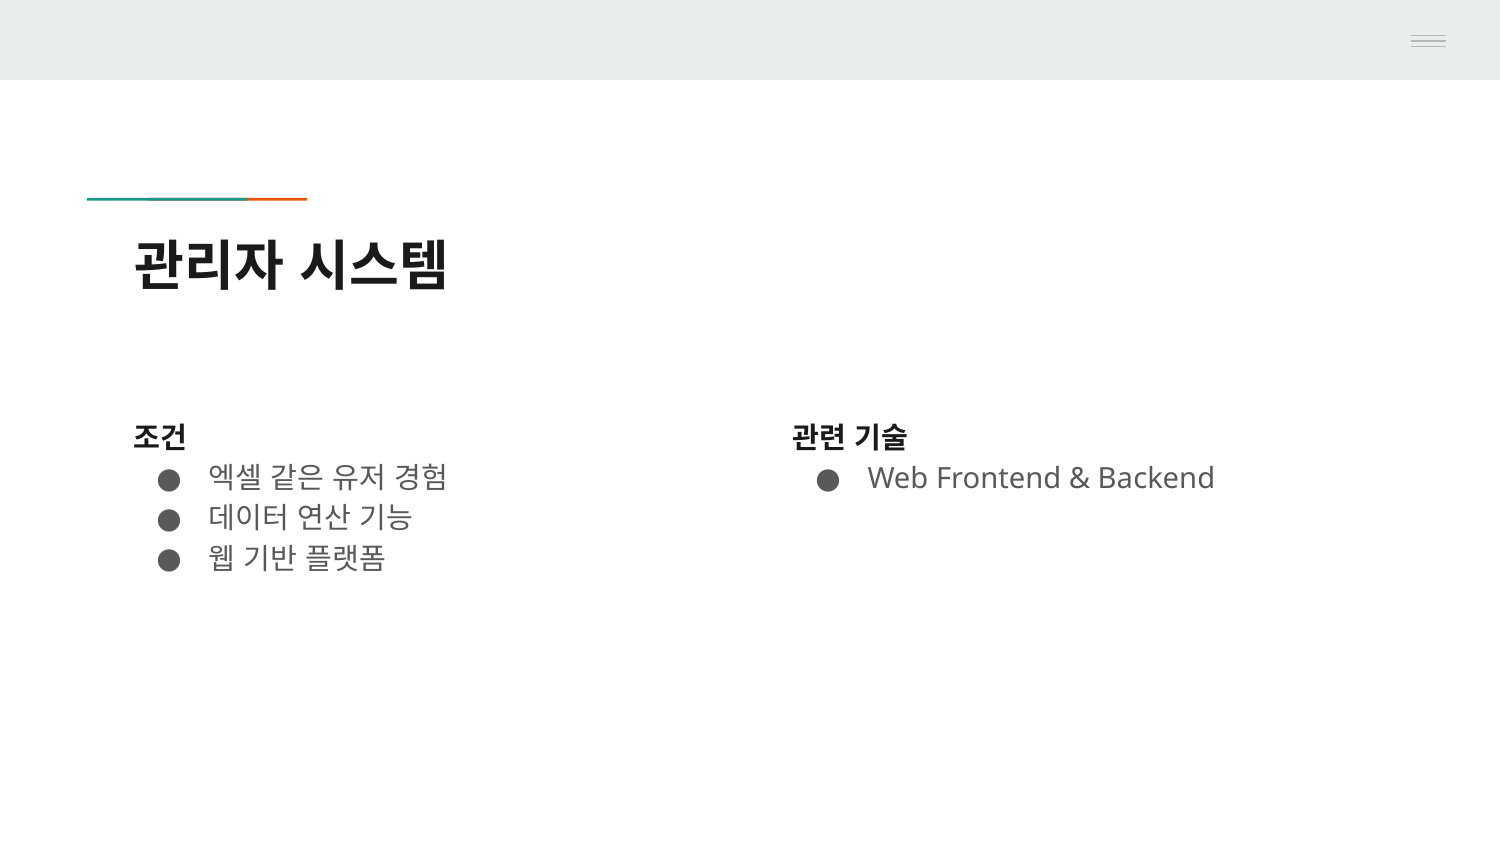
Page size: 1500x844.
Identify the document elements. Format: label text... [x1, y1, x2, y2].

list 조건 엑셀 같은 유저 경험 데이터 연산 기능 웹 기반 플랫폼 [118, 399, 757, 743]
list 관련 기술 Web Frontend & Backend [777, 399, 1417, 743]
title 관리자 시스템 [119, 216, 759, 386]
